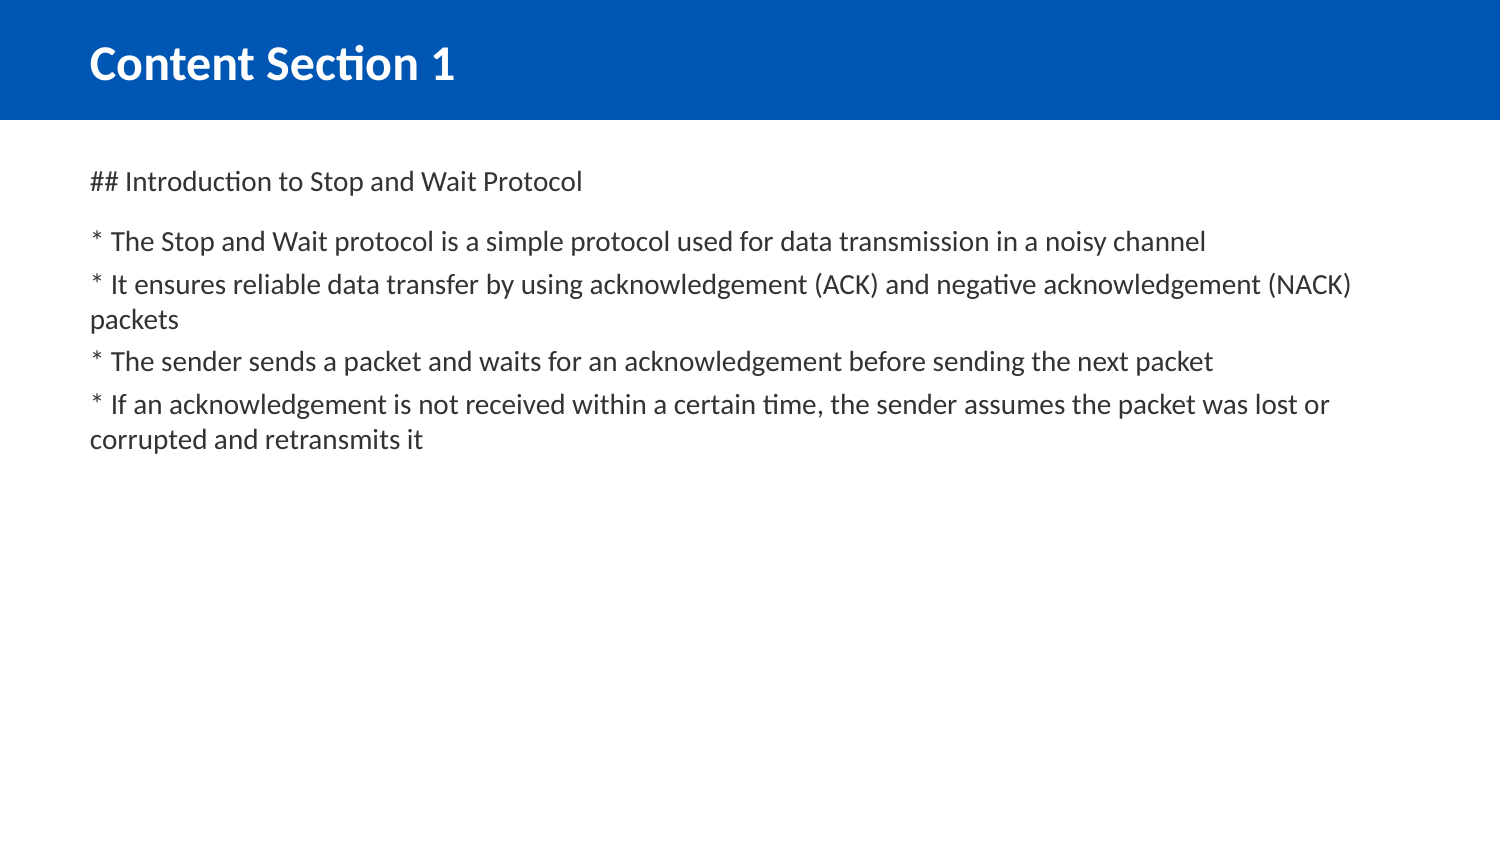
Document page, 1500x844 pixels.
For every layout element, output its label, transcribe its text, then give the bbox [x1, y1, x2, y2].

text_box [0, 0, 1500, 120]
text_box Content Section 1 [74, 22, 1425, 98]
